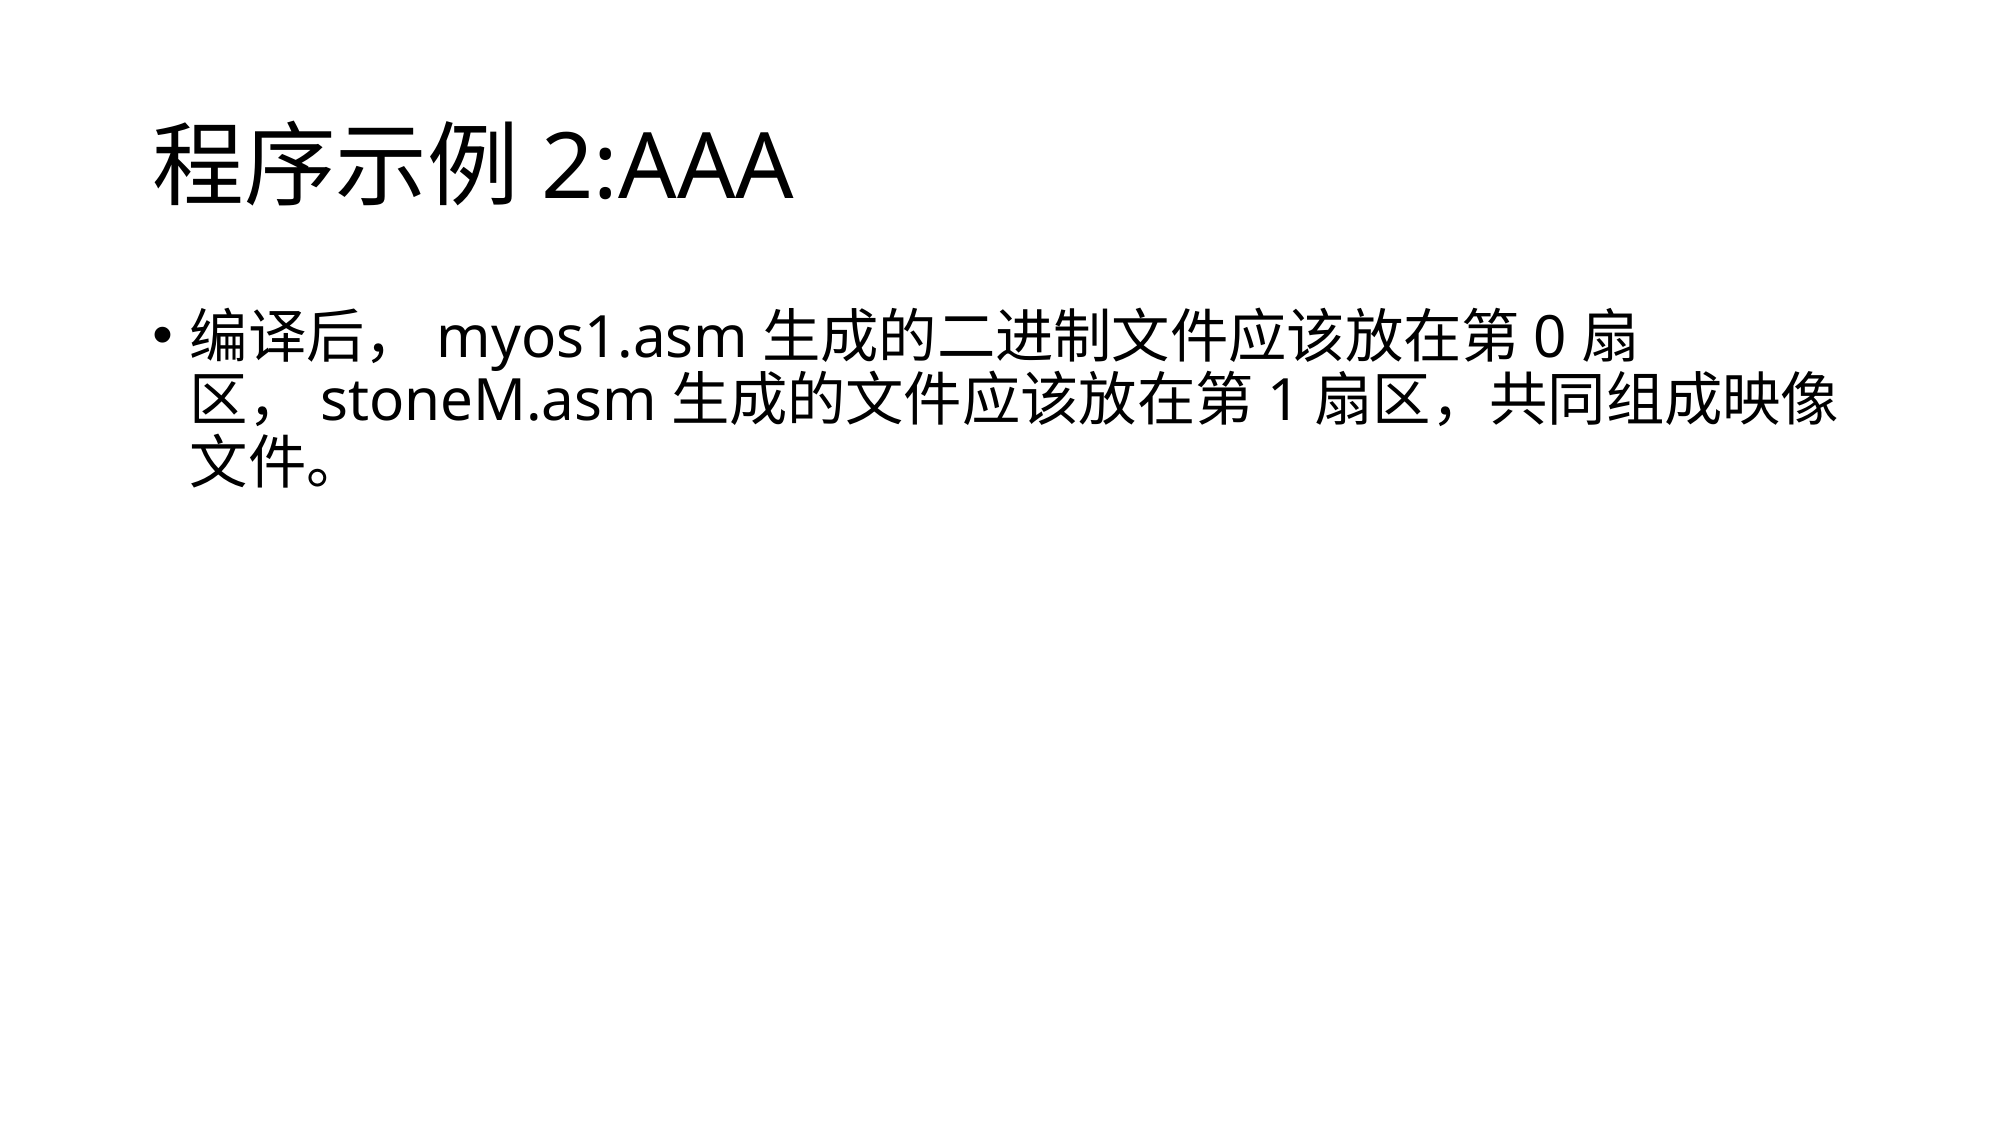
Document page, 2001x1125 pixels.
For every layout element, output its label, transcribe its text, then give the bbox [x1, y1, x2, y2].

title 程序示例2:AAA [137, 59, 1863, 278]
list 编译后，myos1.asm生成的二进制文件应该放在第0扇区，stoneM.asm生成的文件应该放在第1扇区，共同组成映像文件。 [137, 299, 1863, 1014]
